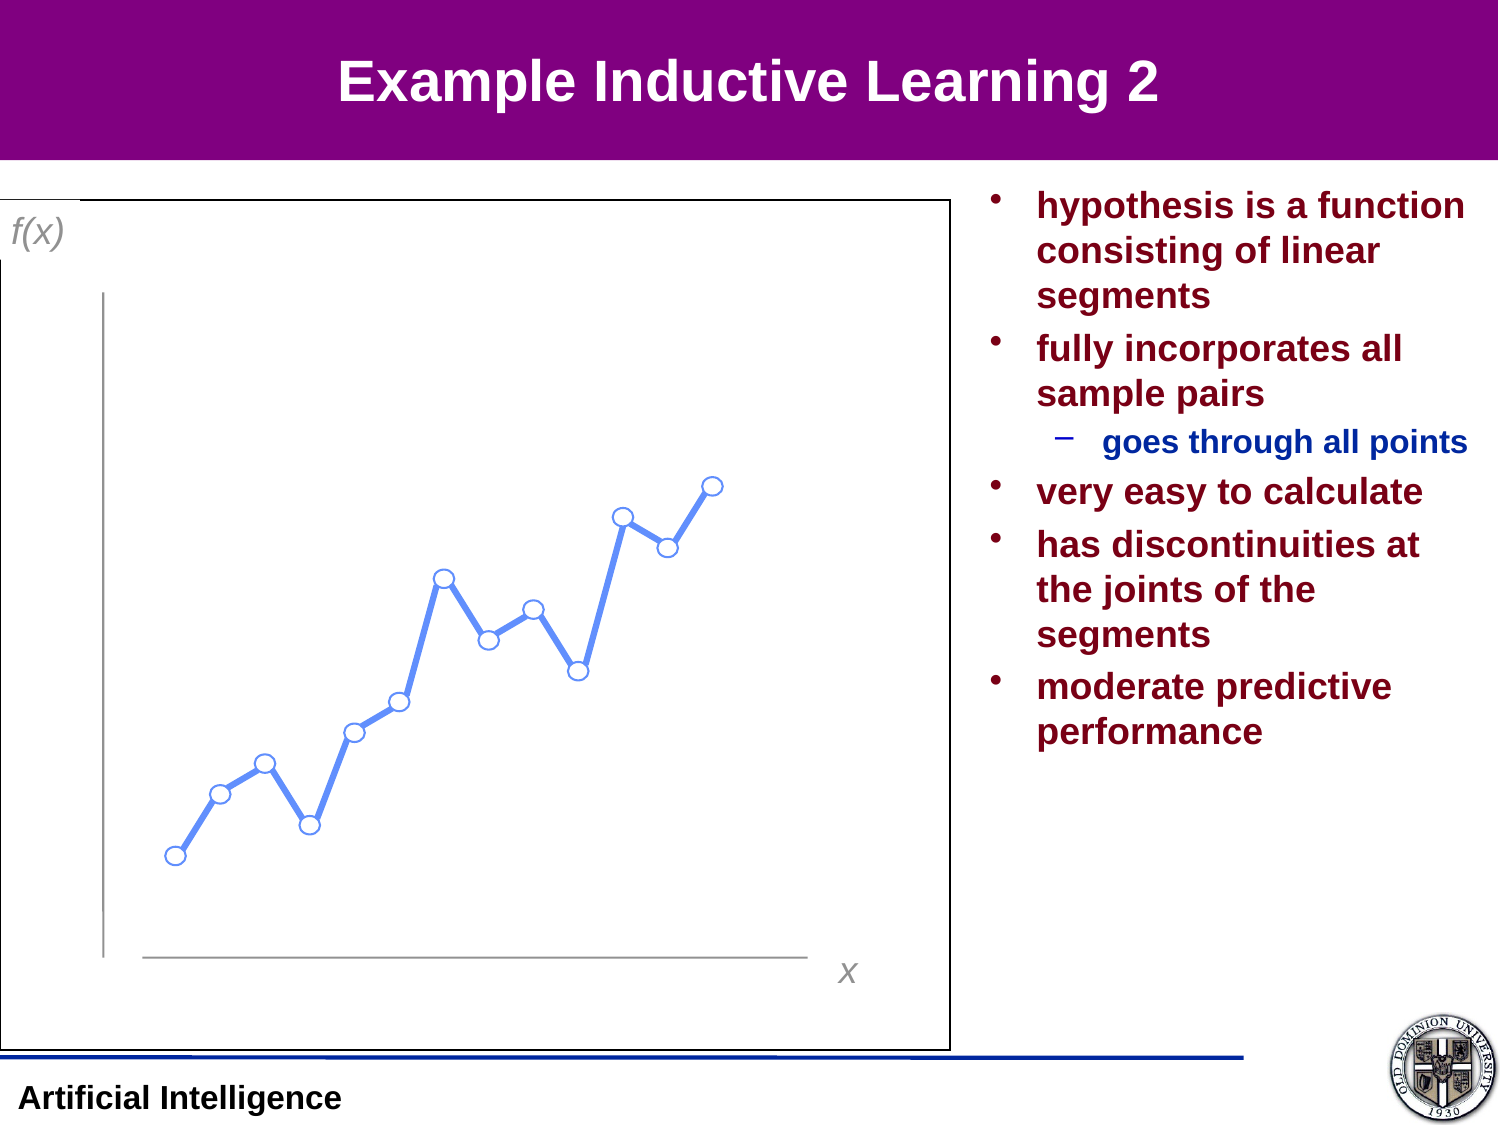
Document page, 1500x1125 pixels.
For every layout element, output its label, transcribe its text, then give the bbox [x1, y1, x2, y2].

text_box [495, 616, 527, 634]
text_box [451, 585, 482, 634]
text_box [585, 526, 623, 665]
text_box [630, 523, 661, 542]
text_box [361, 708, 392, 727]
title Example Inductive Learning 2 [3, 1, 1496, 155]
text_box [272, 770, 303, 819]
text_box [674, 492, 706, 542]
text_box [227, 770, 258, 788]
picture [1387, 1012, 1500, 1125]
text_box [182, 800, 213, 850]
list hypothesis is a function consisting of linear segments fully incorporates all sample pairs goes through all points very easy to calculate has discontinuities at the joints of the segments moderate predictive performance [975, 173, 1498, 1026]
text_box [316, 739, 348, 819]
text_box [540, 616, 571, 665]
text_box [0, 199, 950, 1050]
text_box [406, 585, 437, 696]
